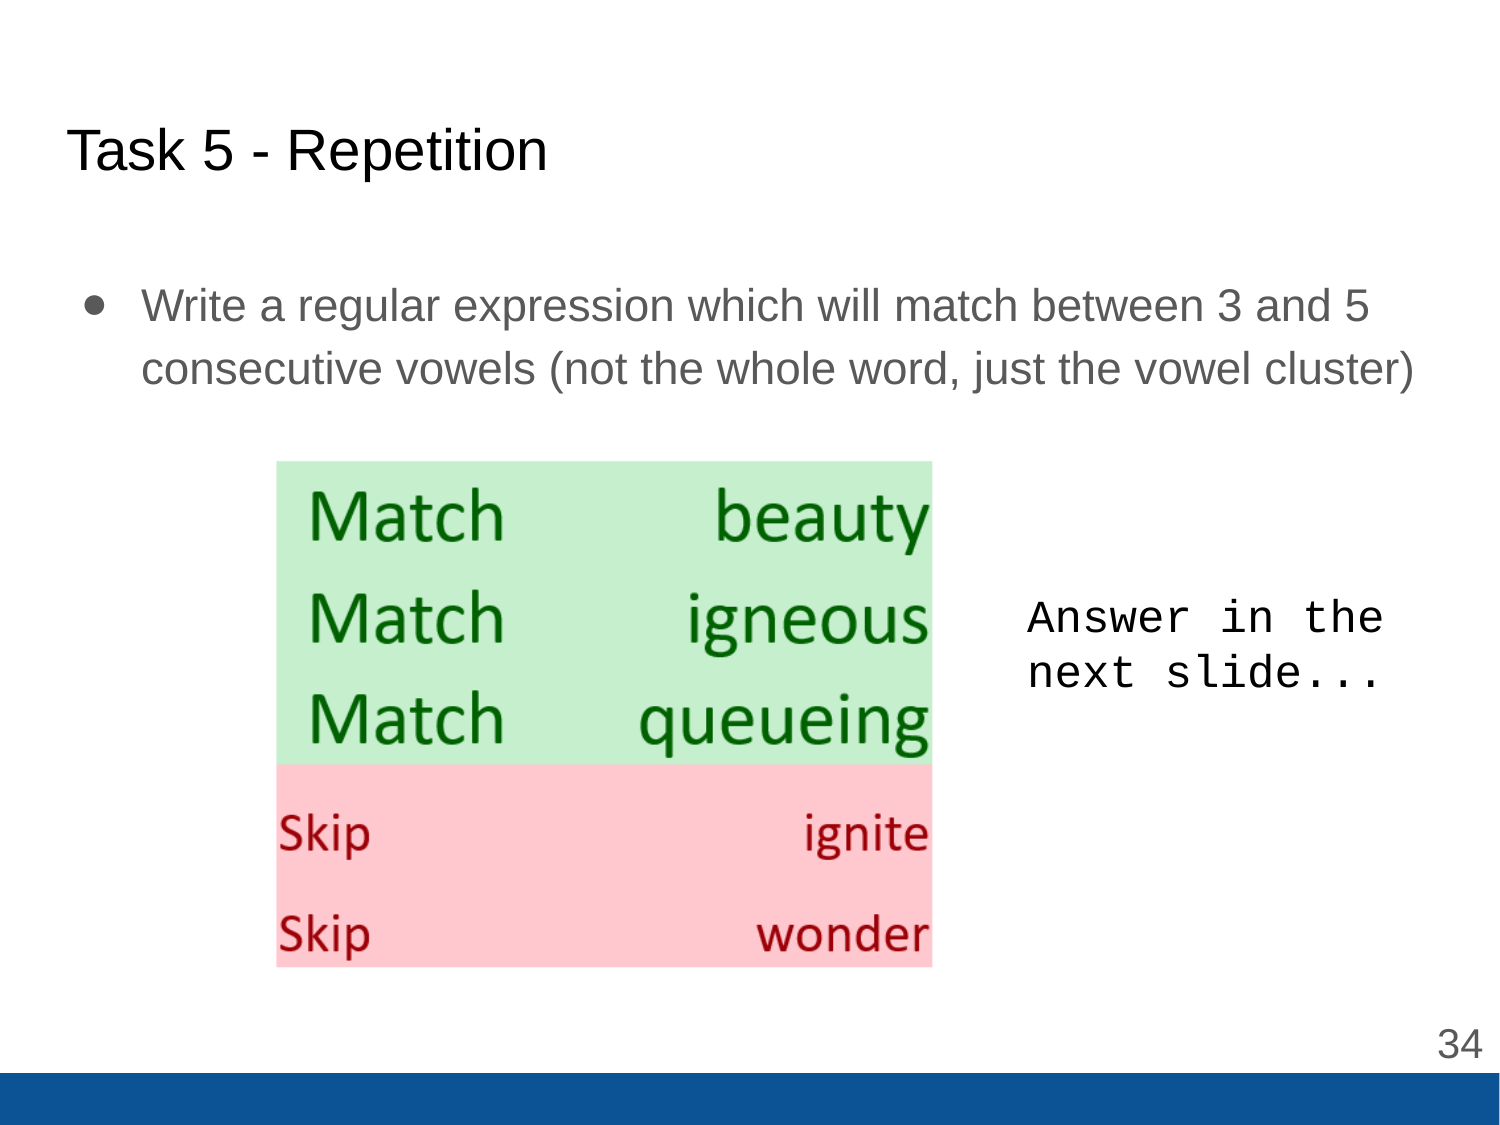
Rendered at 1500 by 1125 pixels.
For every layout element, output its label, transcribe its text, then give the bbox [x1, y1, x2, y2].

list Write a regular expression which will match between 3 and 5 consecutive vowels (not the whole word, just the vowel cluster) [51, 252, 1449, 1000]
text_box Answer in the next slide... [1012, 572, 1480, 712]
slide_number ‹#› [1402, 999, 1499, 1086]
picture [266, 448, 948, 974]
title Task 5 - Repetition [51, 97, 1449, 223]
